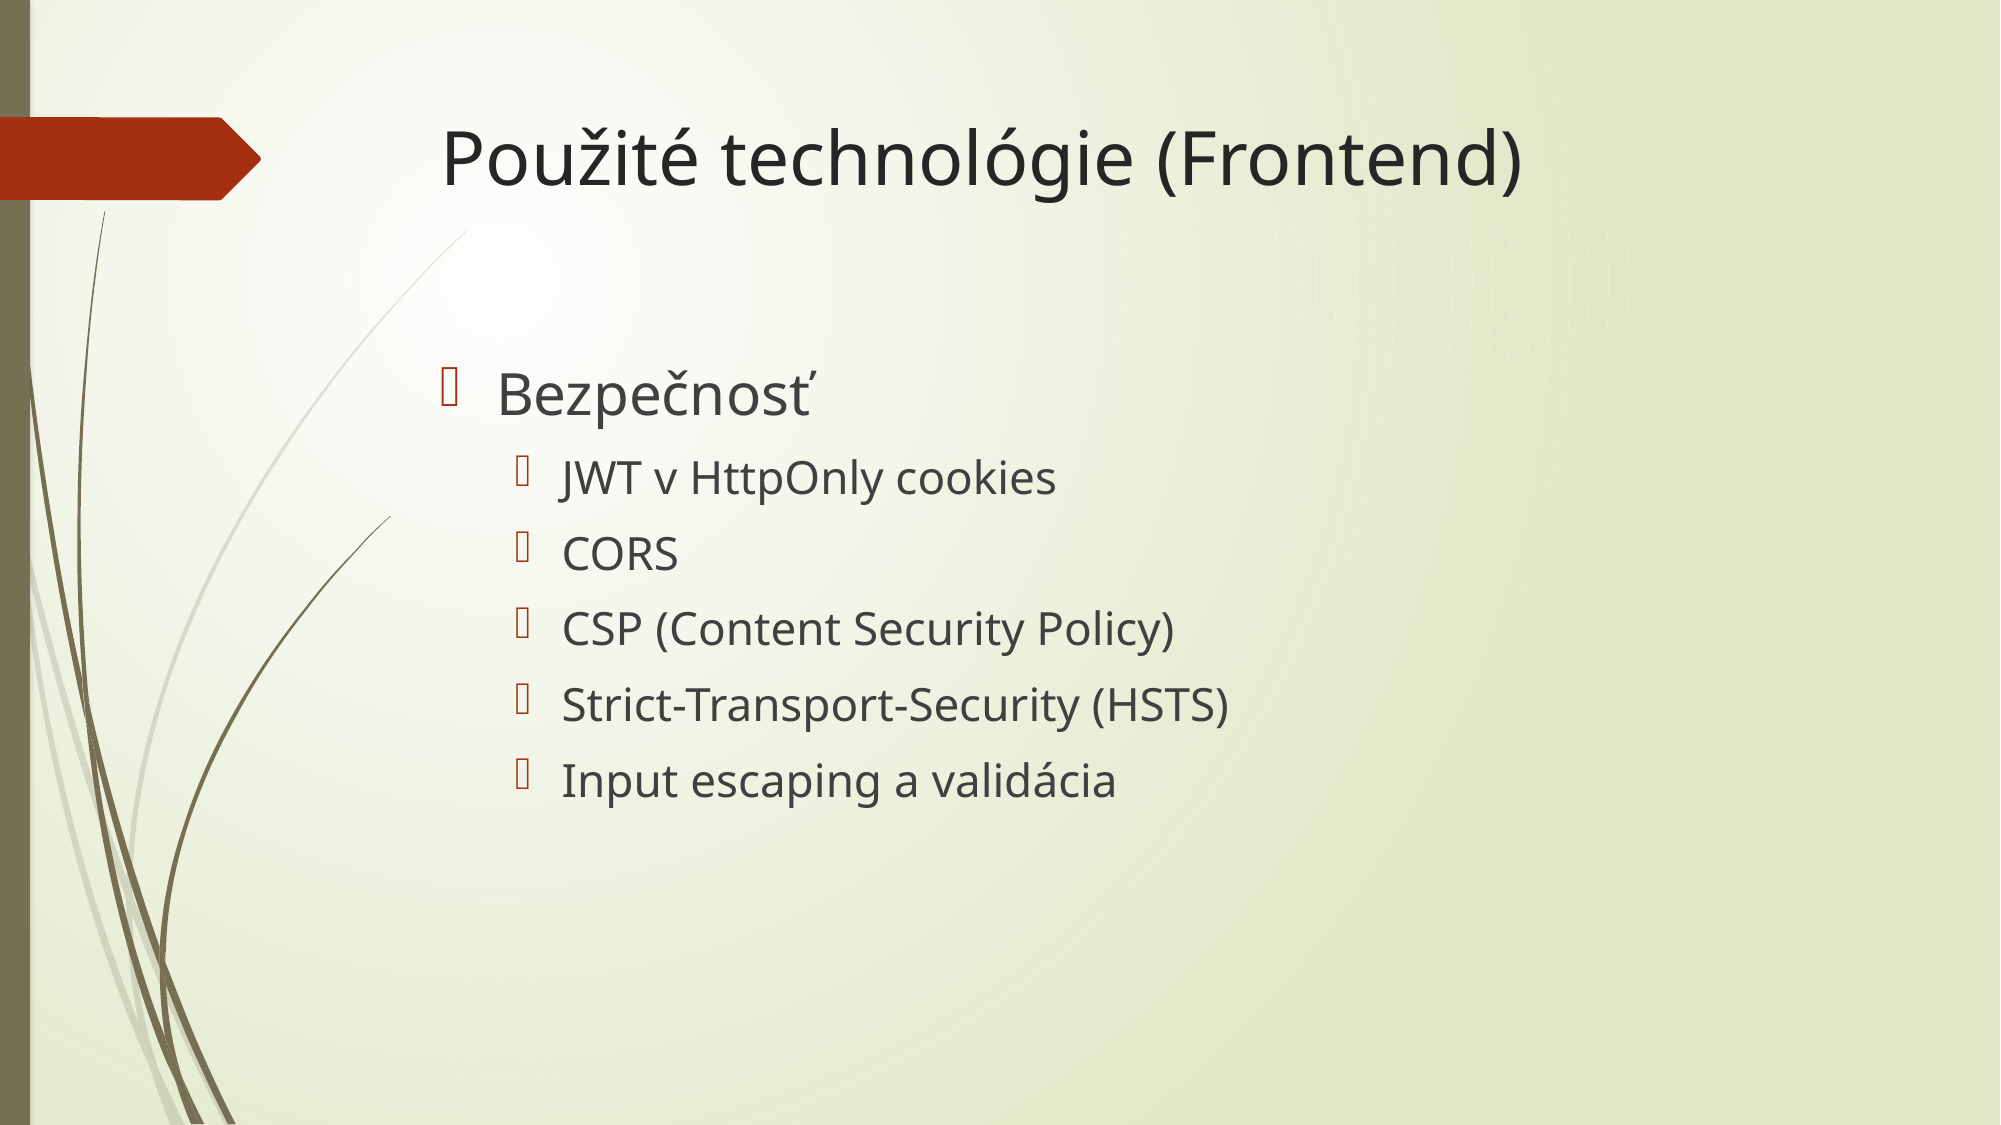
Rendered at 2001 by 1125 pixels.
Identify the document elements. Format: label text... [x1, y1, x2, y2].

title Použité technológie (Frontend) [425, 102, 1888, 313]
list Bezpečnosť JWT v HttpOnly cookies CORS CSP (Content Security Policy) Strict-Transport-Security (HSTS) Input escaping a validácia [424, 350, 1888, 970]
